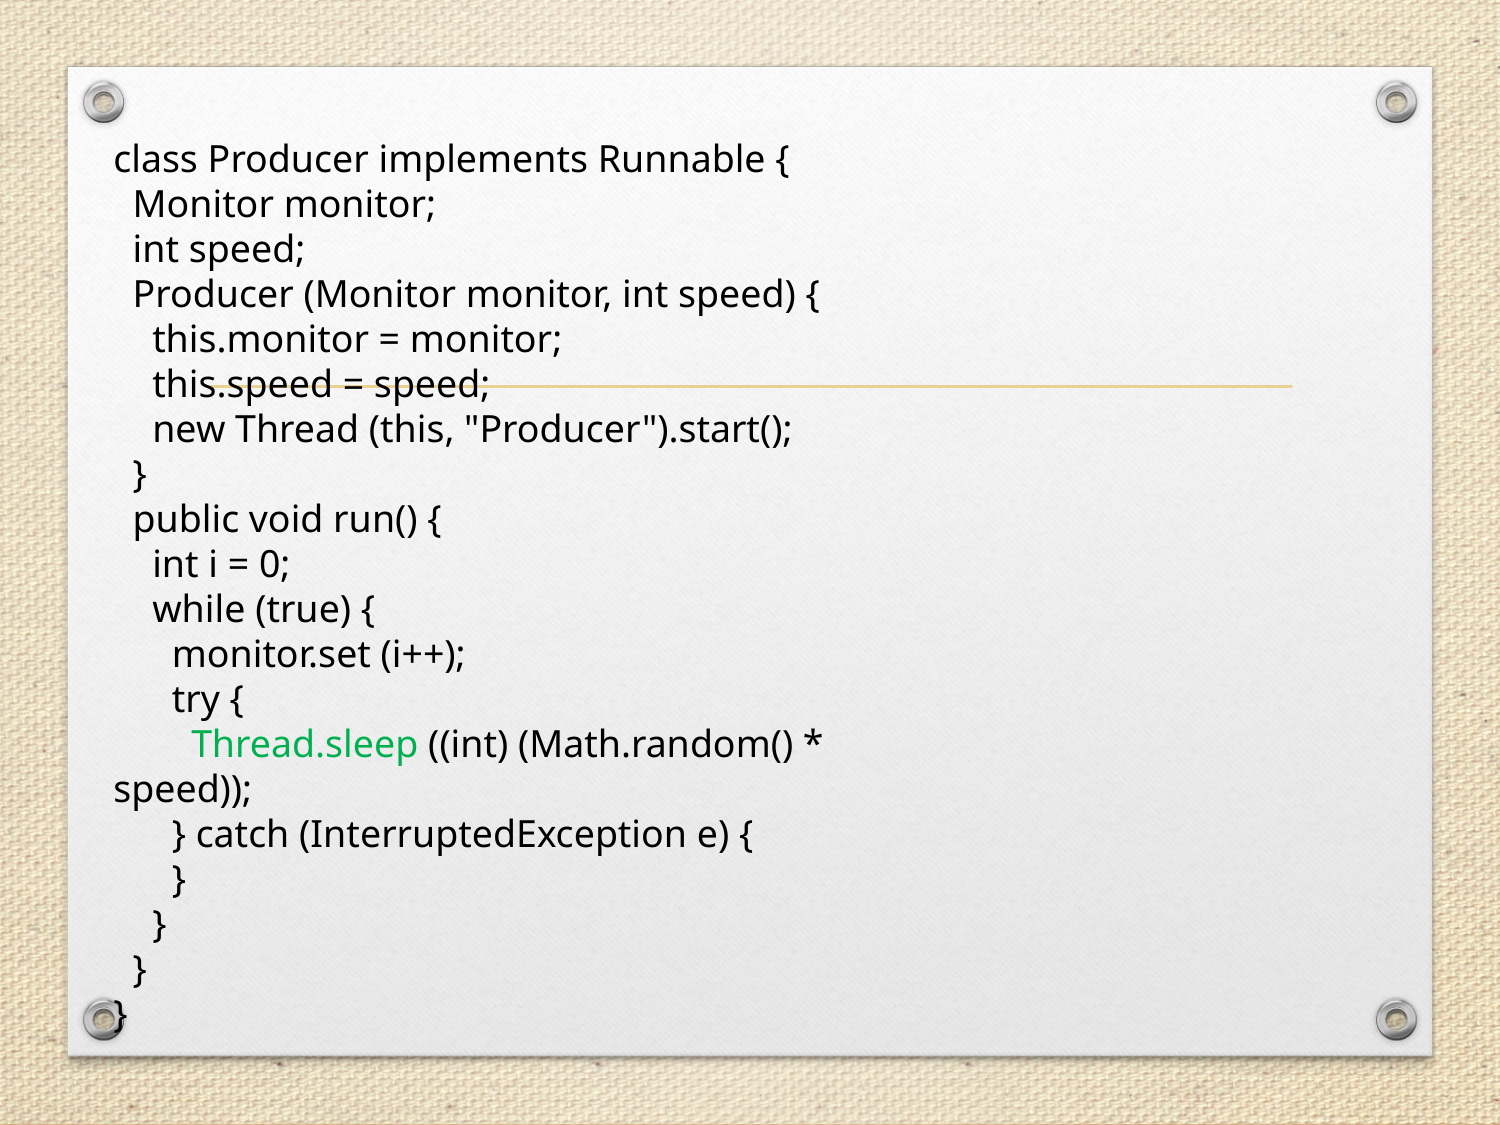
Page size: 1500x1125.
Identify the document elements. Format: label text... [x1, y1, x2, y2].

text_box class Producer implements Runnable { Monitor monitor; int speed; Producer (Monitor monitor, int speed) { this.monitor = monitor; this.speed = speed; new Thread (this, "Producer").start(); } public void run() { int i = 0; while (true) { monitor.set (i++); try { Thread.sleep ((int) (Math.random() * speed)); } catch (InterruptedException e) { } } } } [98, 127, 986, 1043]
picture [0, 0, 1500, 1125]
